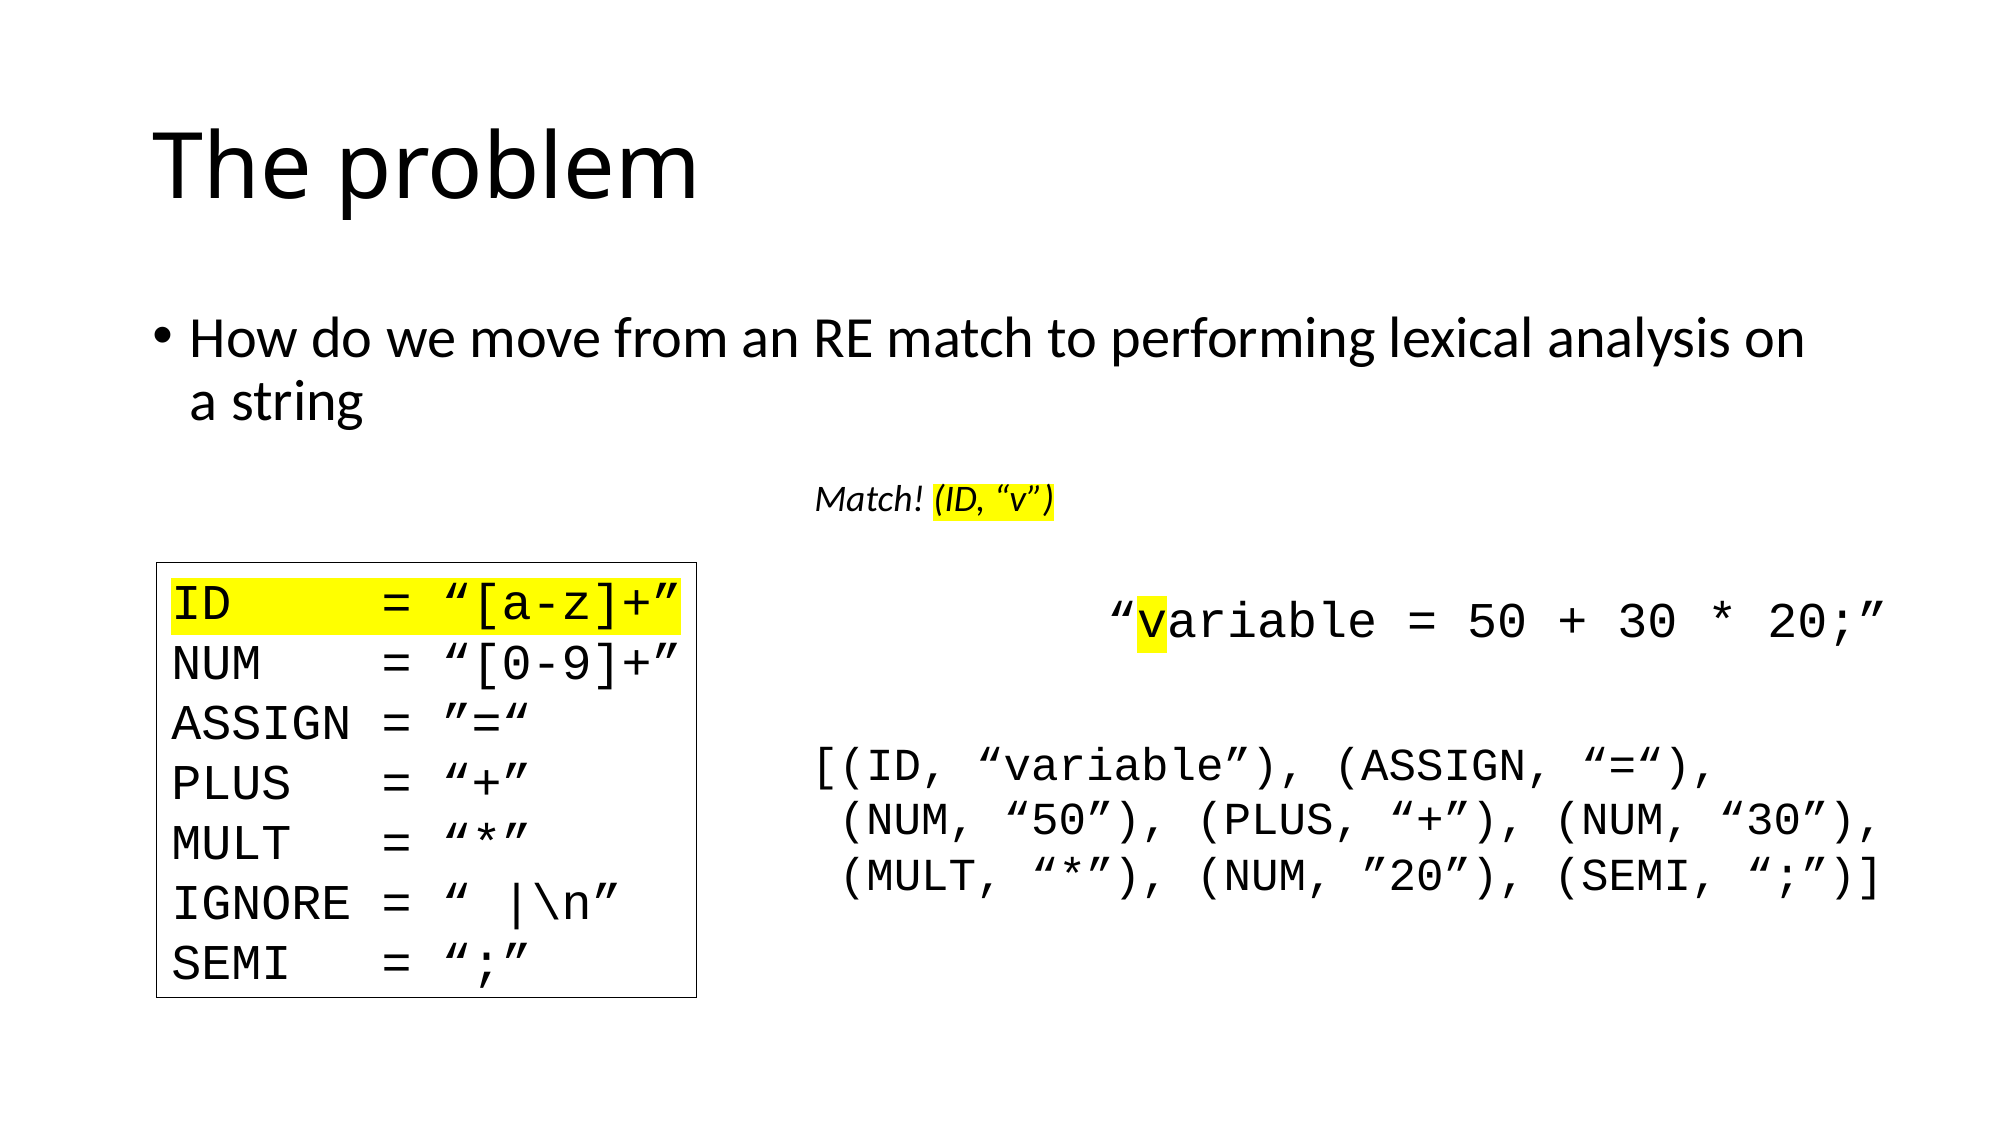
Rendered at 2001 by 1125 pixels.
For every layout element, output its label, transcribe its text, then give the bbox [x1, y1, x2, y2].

text_box ID = “[a-z]+” NUM = “[0-9]+” ASSIGN = ”=“ PLUS = “+” MULT = “*” IGNORE = “ |\n” SEMI = “;” [156, 562, 697, 998]
text_box “variable = 50 + 30 * 20;” [1092, 580, 1902, 656]
title The problem [137, 59, 1863, 278]
text_box [(ID, “variable”), (ASSIGN, “=“), (NUM, “50”), (PLUS, “+”), (NUM, “30”), (MULT, “*”), (NUM, ”20”), (SEMI, “;”)] [796, 726, 1899, 907]
text_box Match! (ID, “v”) [799, 466, 1070, 527]
list How do we move from an RE match to performing lexical analysis on a string [137, 299, 1863, 1014]
